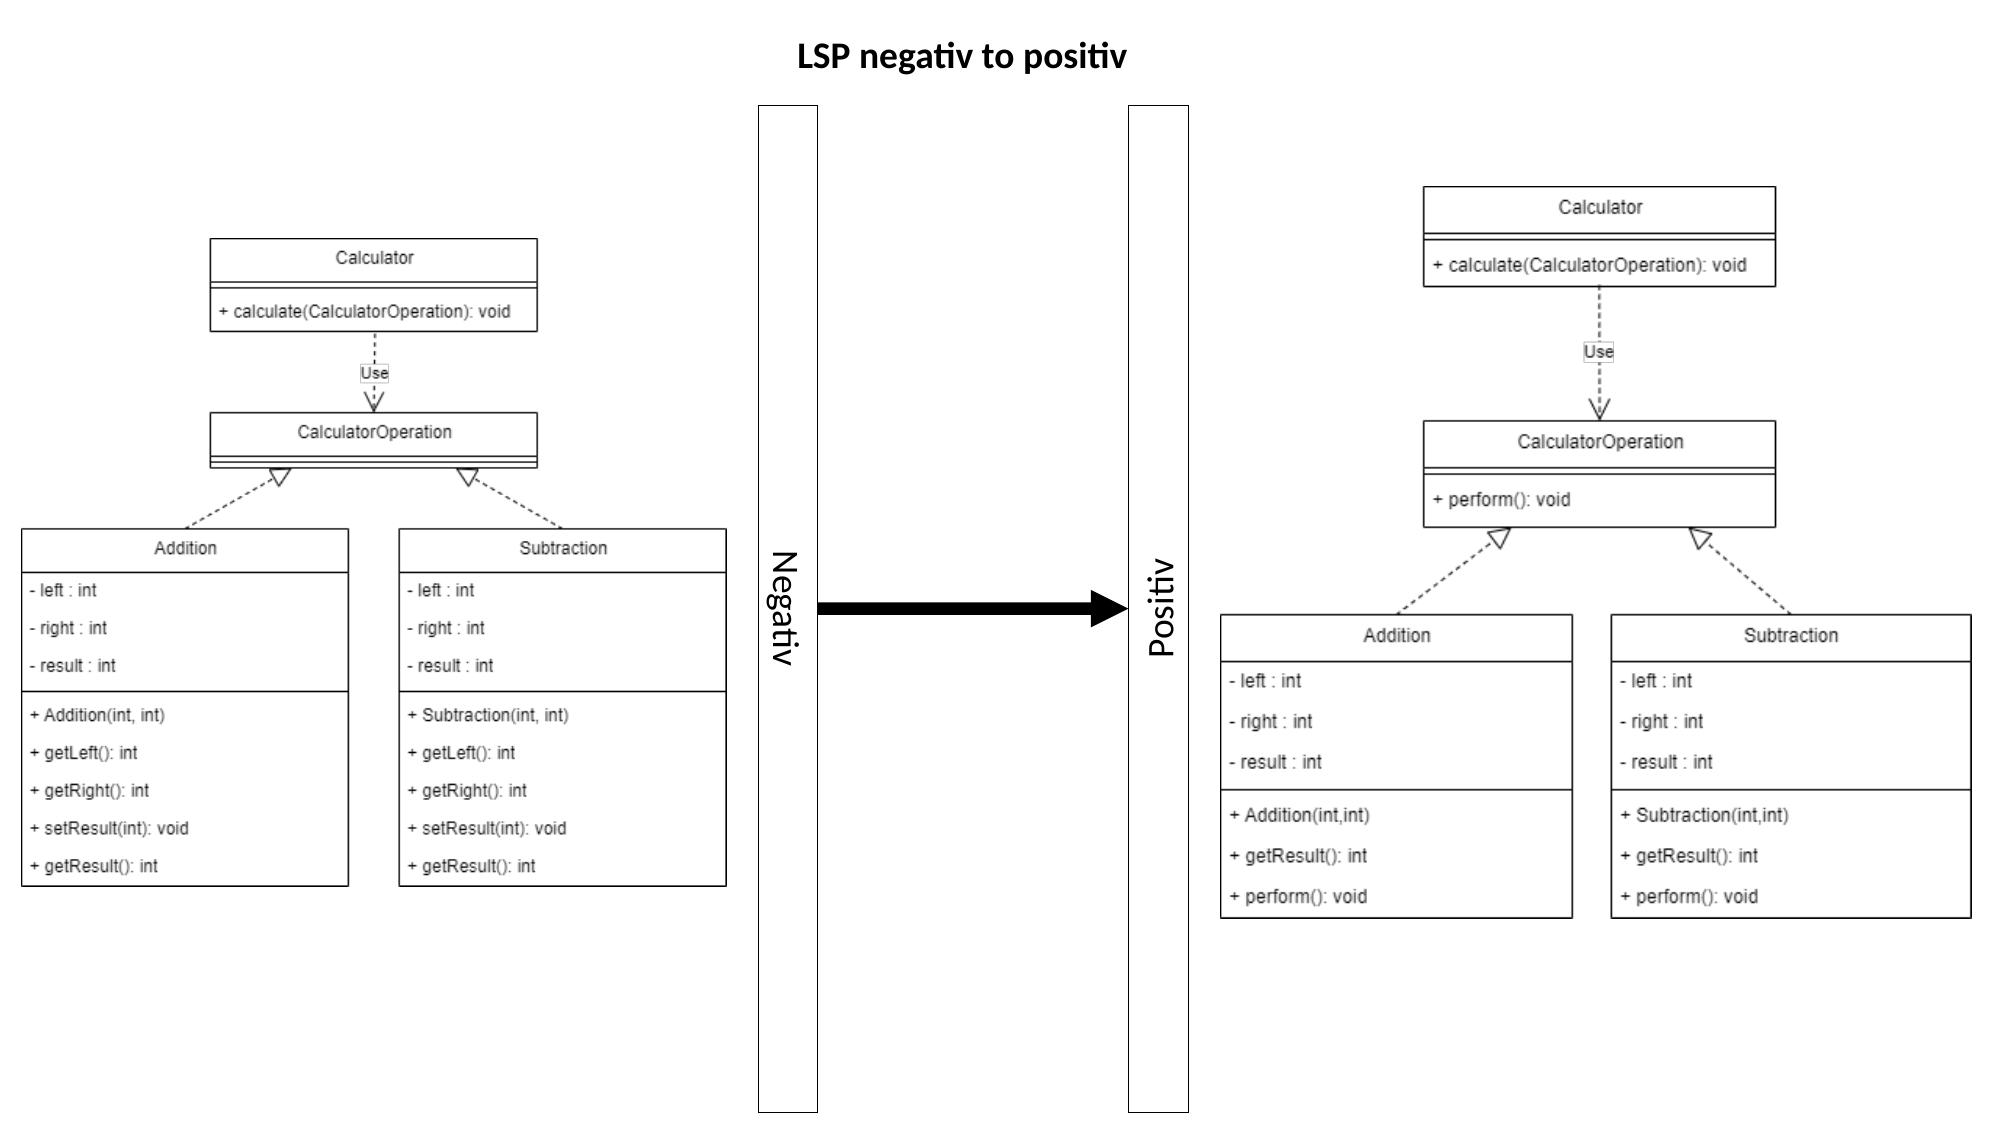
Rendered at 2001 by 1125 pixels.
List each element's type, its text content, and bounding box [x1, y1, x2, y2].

picture [1219, 186, 1972, 919]
text_box Negativ [758, 105, 818, 1113]
picture [21, 238, 727, 887]
text_box LSP negativ to positiv [782, 24, 1189, 84]
text_box Positiv [1128, 105, 1189, 1113]
